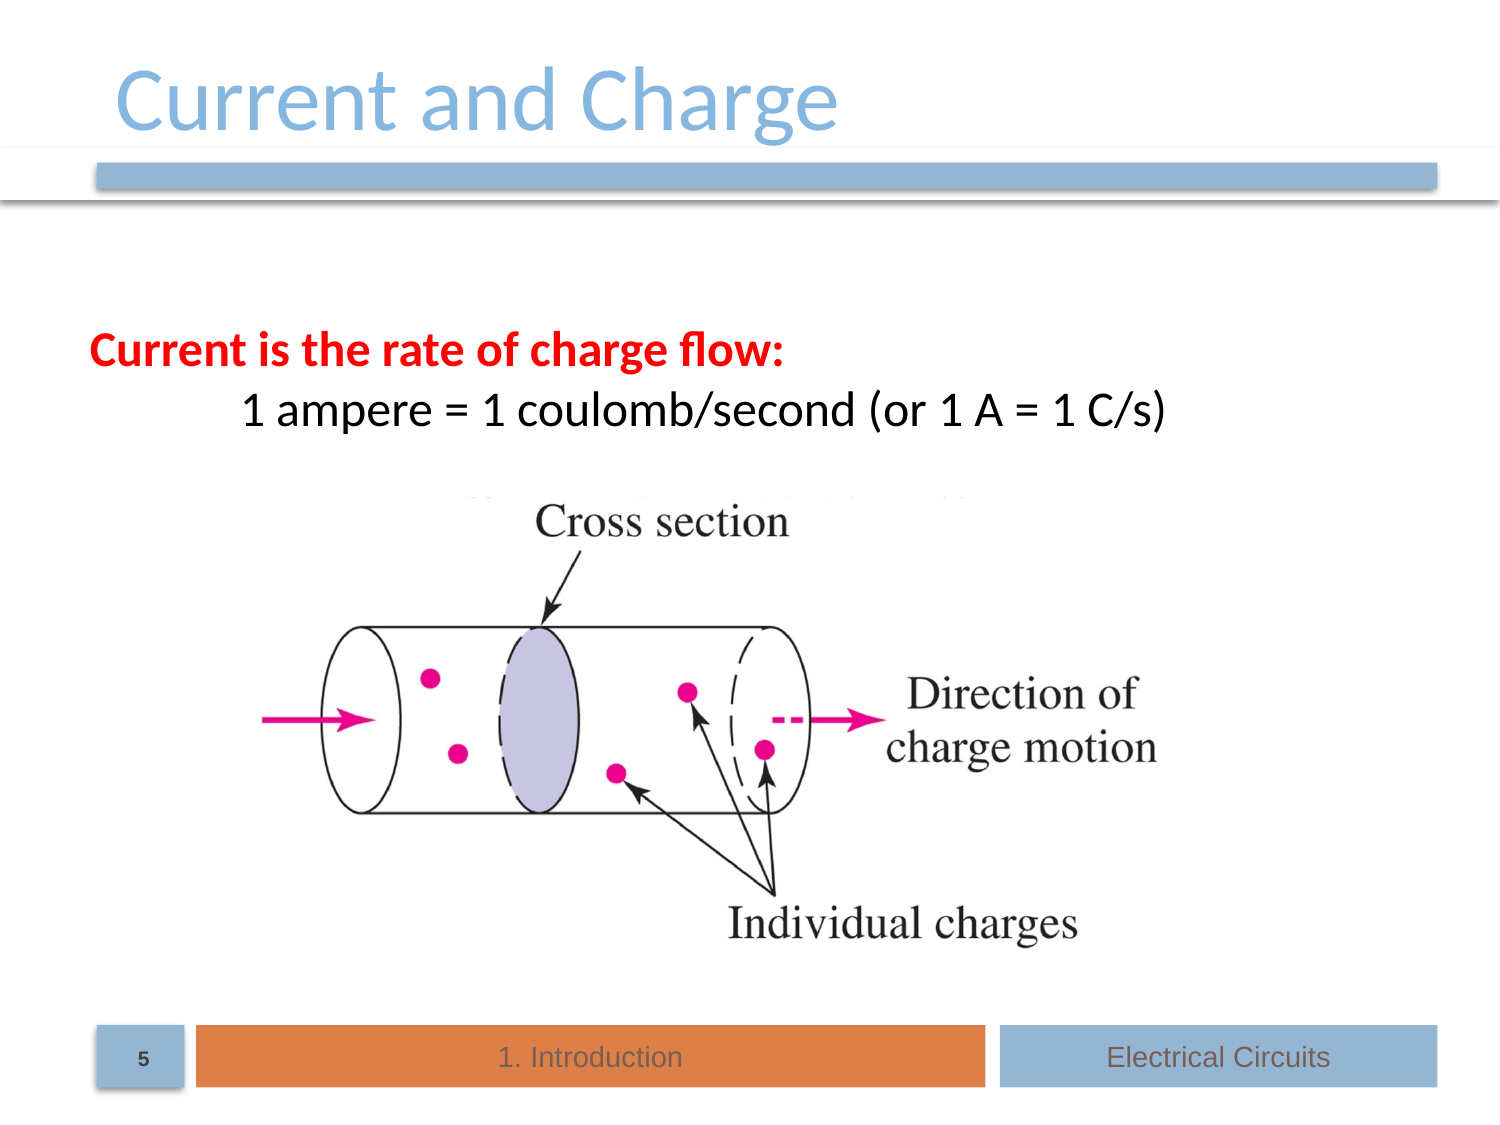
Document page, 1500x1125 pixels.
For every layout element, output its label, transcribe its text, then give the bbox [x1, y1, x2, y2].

text_box Current is the rate of charge flow: 1 ampere = 1 coulomb/second (or 1 A = 1 C/s) [74, 309, 1425, 445]
slide_number Electrical Circuits [999, 1025, 1438, 1088]
picture [260, 497, 1160, 949]
footer 1. Introduction [196, 1025, 986, 1088]
title Current and Charge [100, 37, 1438, 150]
slide_number 5 [99, 1038, 188, 1079]
